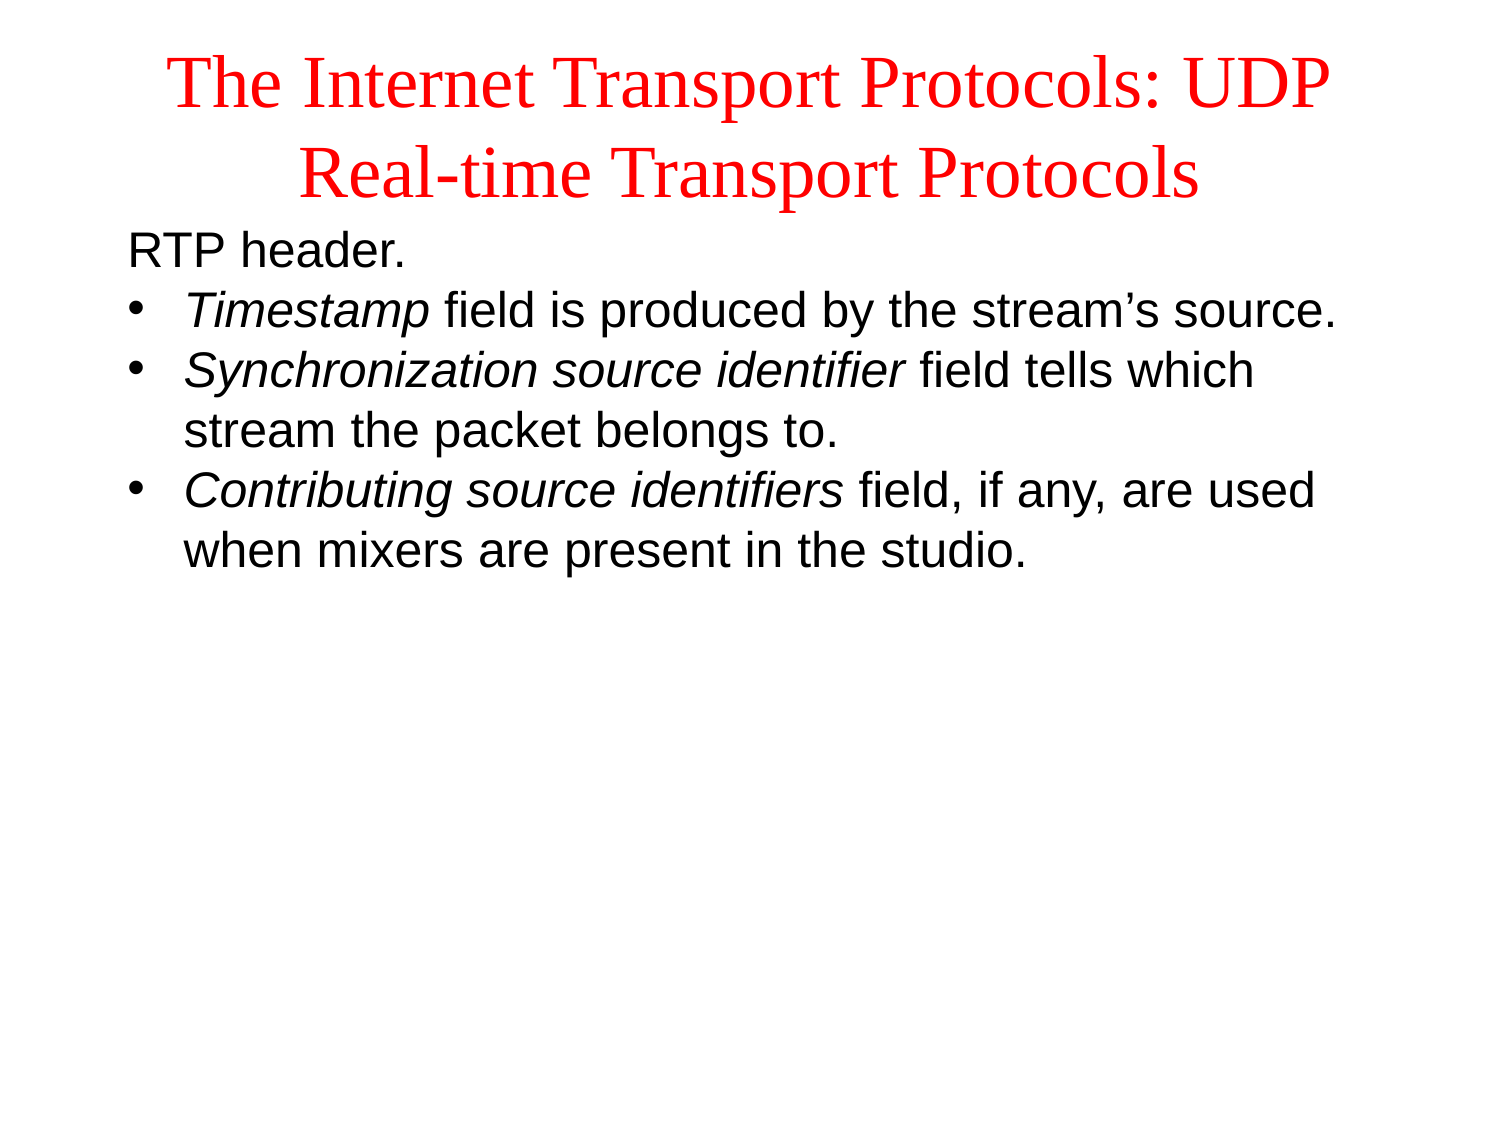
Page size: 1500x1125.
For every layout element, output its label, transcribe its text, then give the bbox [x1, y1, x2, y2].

title The Internet Transport Protocols: UDP Real-time Transport Protocols [0, 0, 1500, 245]
text_box RTP header. Timestamp field is produced by the stream’s source. Synchronization source identifier field tells which stream the packet belongs to. Contributing source identifiers field, if any, are used when mixers are present in the studio. [112, 209, 1388, 585]
